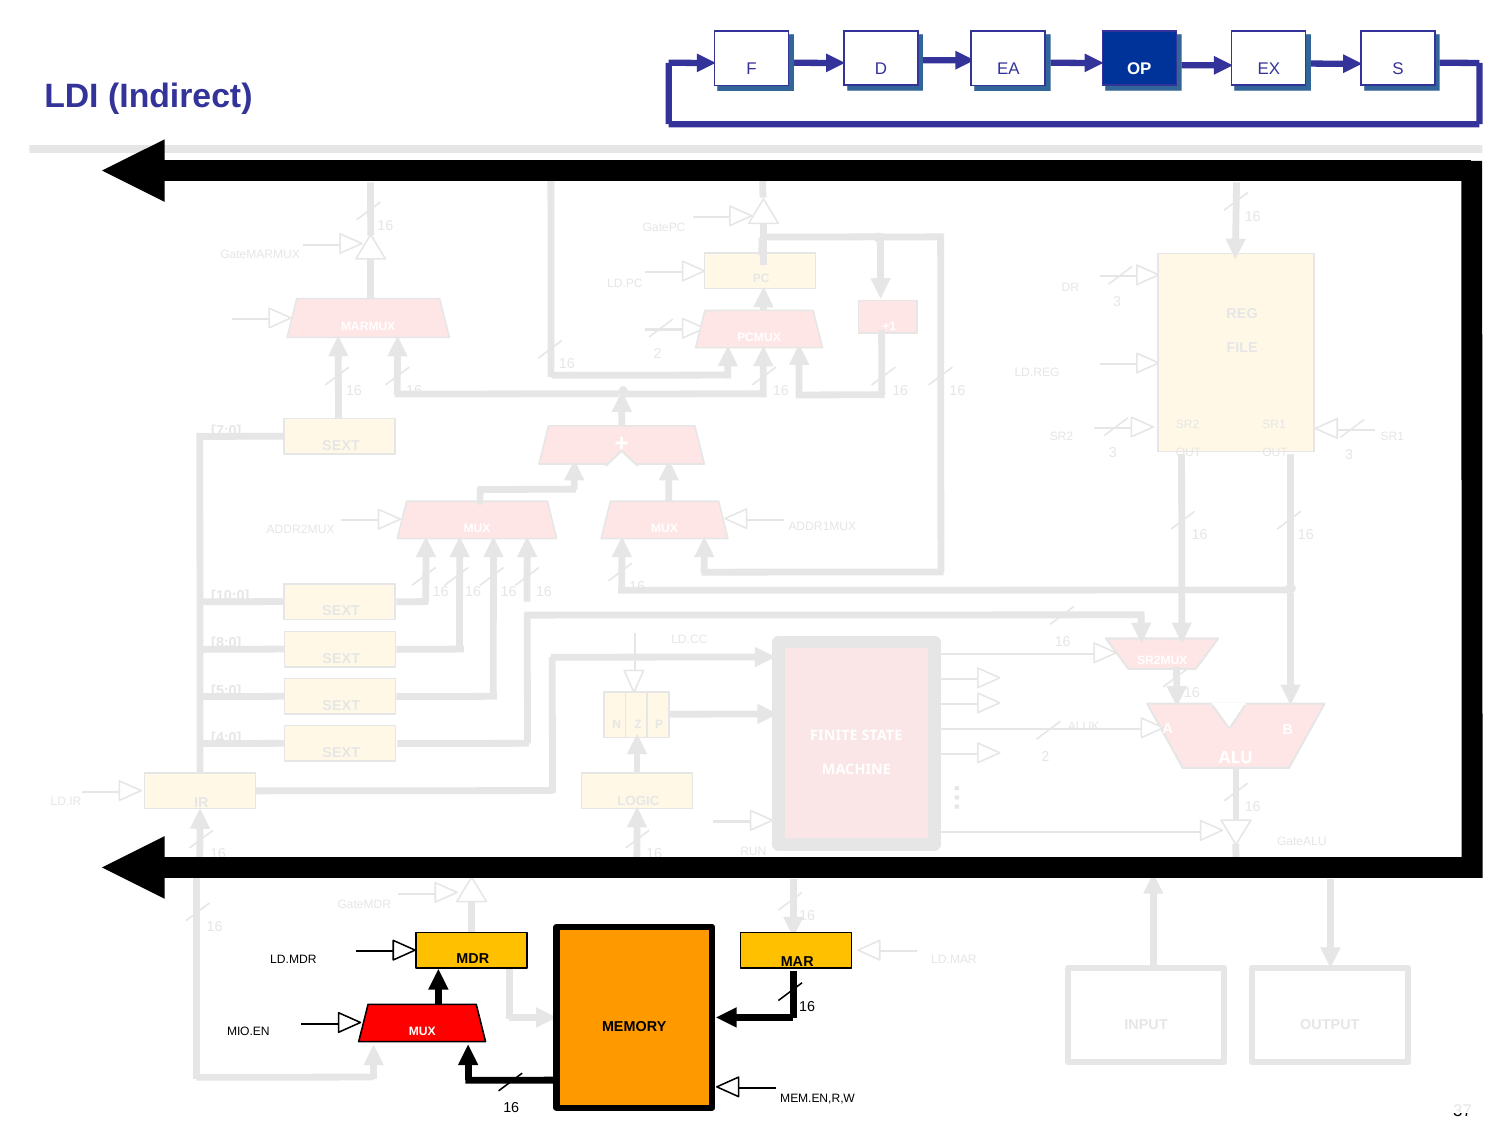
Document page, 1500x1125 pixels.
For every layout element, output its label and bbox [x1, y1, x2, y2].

text_box [10, 0, 1488, 1125]
